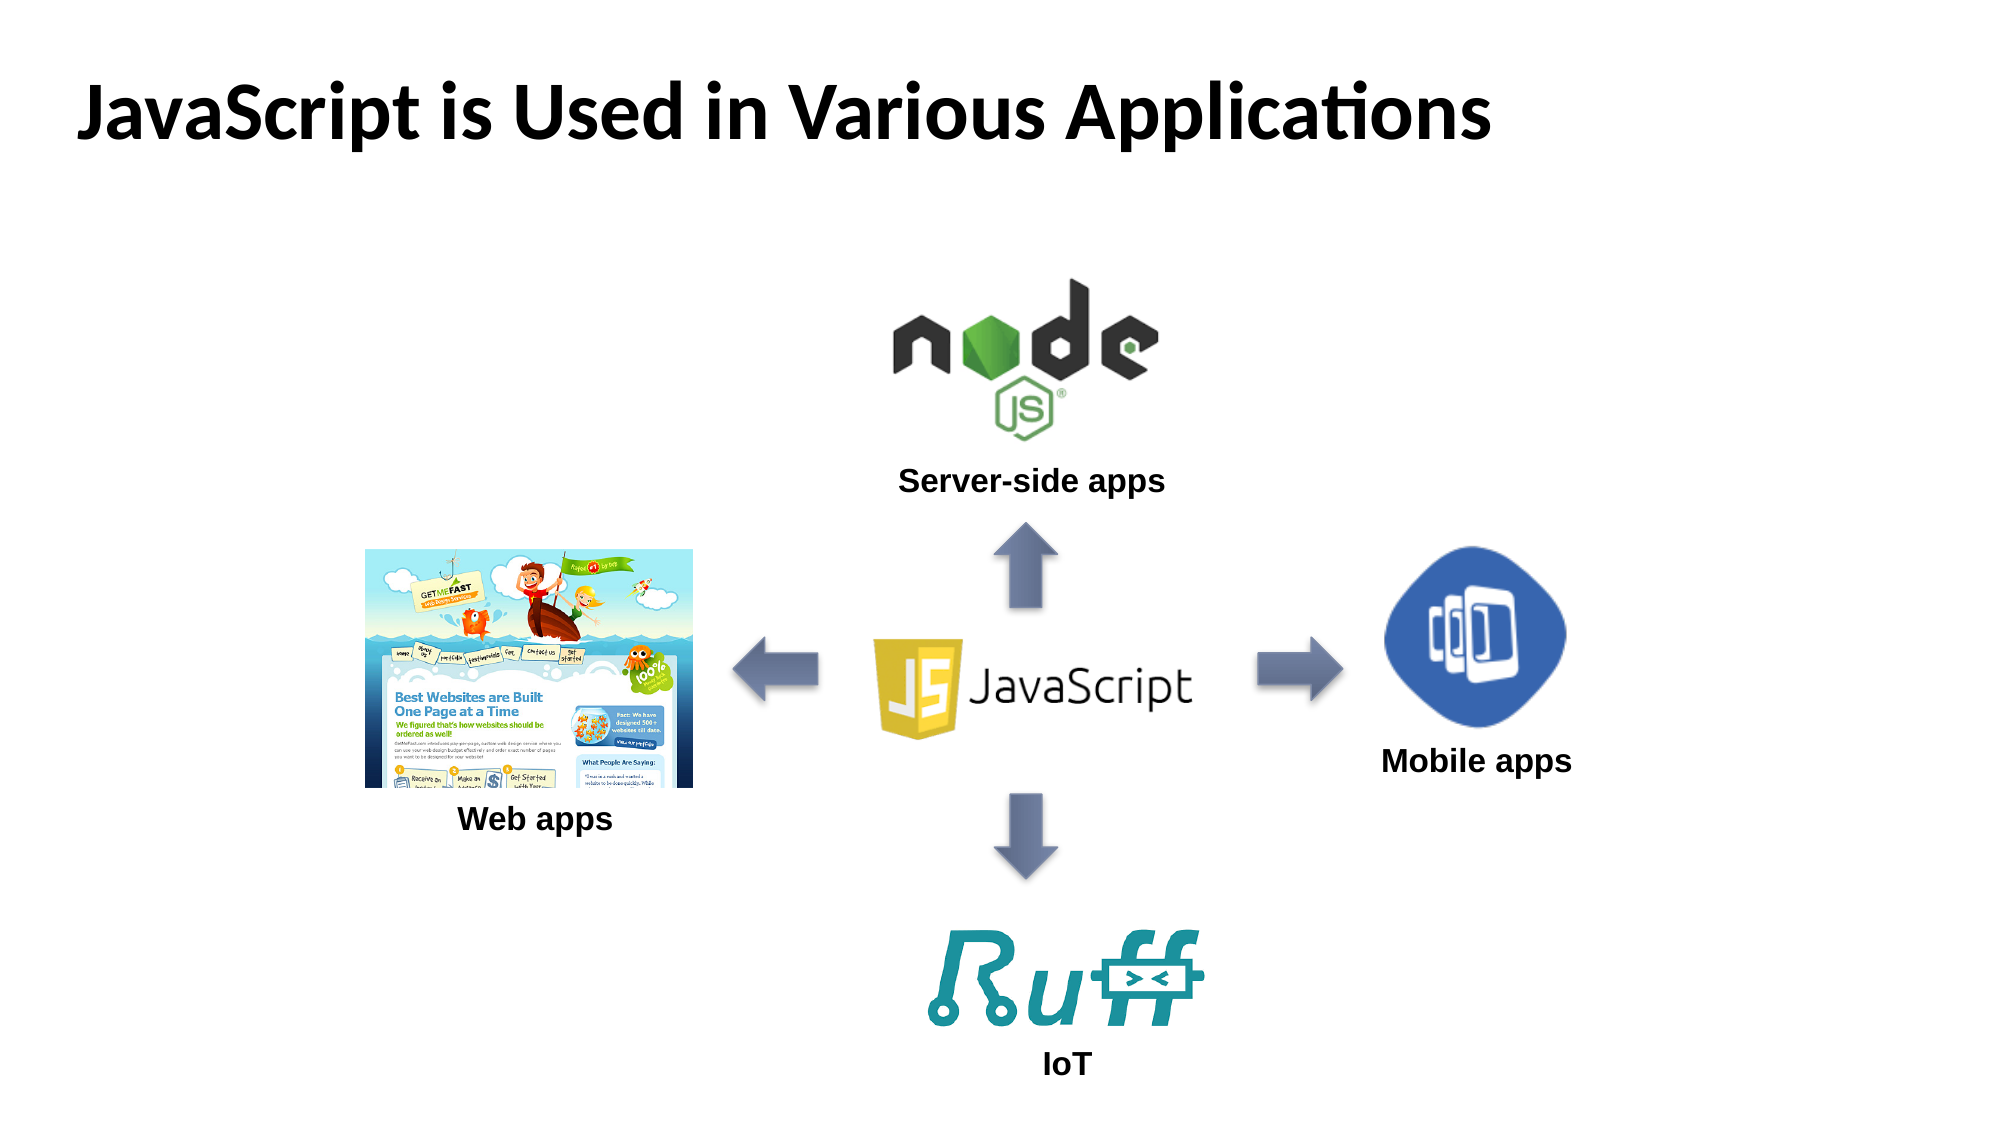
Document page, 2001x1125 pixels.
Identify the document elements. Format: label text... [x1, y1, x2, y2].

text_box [910, 920, 1215, 1091]
picture [868, 607, 1196, 772]
text_box [993, 793, 1059, 880]
title JavaScript is Used in Various Applications [62, 50, 1927, 191]
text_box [365, 549, 693, 846]
text_box [993, 522, 1059, 606]
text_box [878, 212, 1186, 508]
text_box [1257, 636, 1344, 702]
text_box [732, 636, 819, 702]
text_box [1349, 520, 1604, 788]
